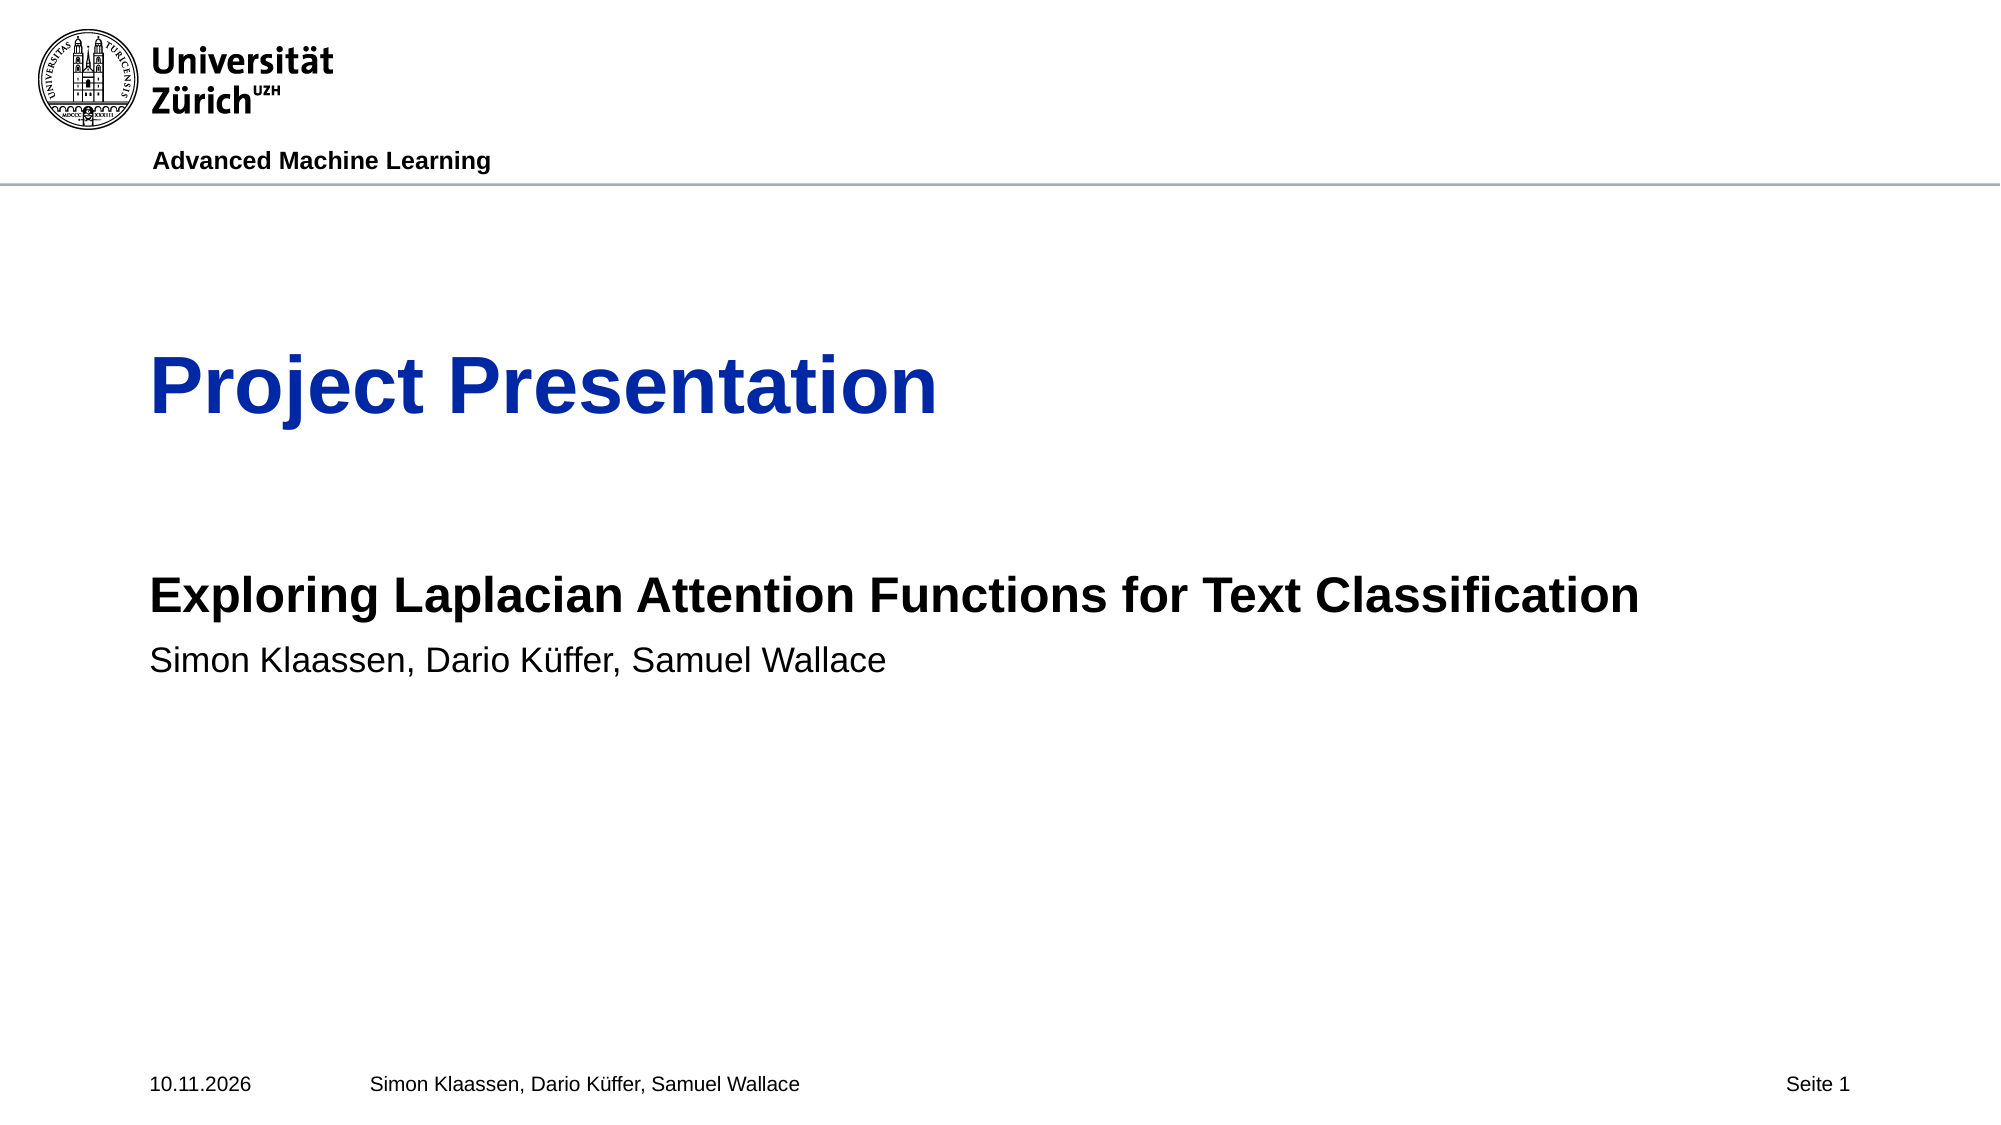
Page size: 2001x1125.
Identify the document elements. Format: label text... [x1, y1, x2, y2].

title Project Presentation [149, 326, 1851, 539]
slide_number Seite 1 [1714, 1070, 1851, 1106]
subtitle Exploring Laplacian Attention Functions for Text Classification Simon Klaassen, Dario Küffer, Samuel Wallace [149, 562, 1851, 850]
text_box Advanced Machine Learning [137, 137, 658, 182]
footer Simon Klaassen, Dario Küffer, Samuel Wallace [369, 1070, 1520, 1106]
picture [32, 23, 339, 136]
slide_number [149, 1070, 354, 1106]
